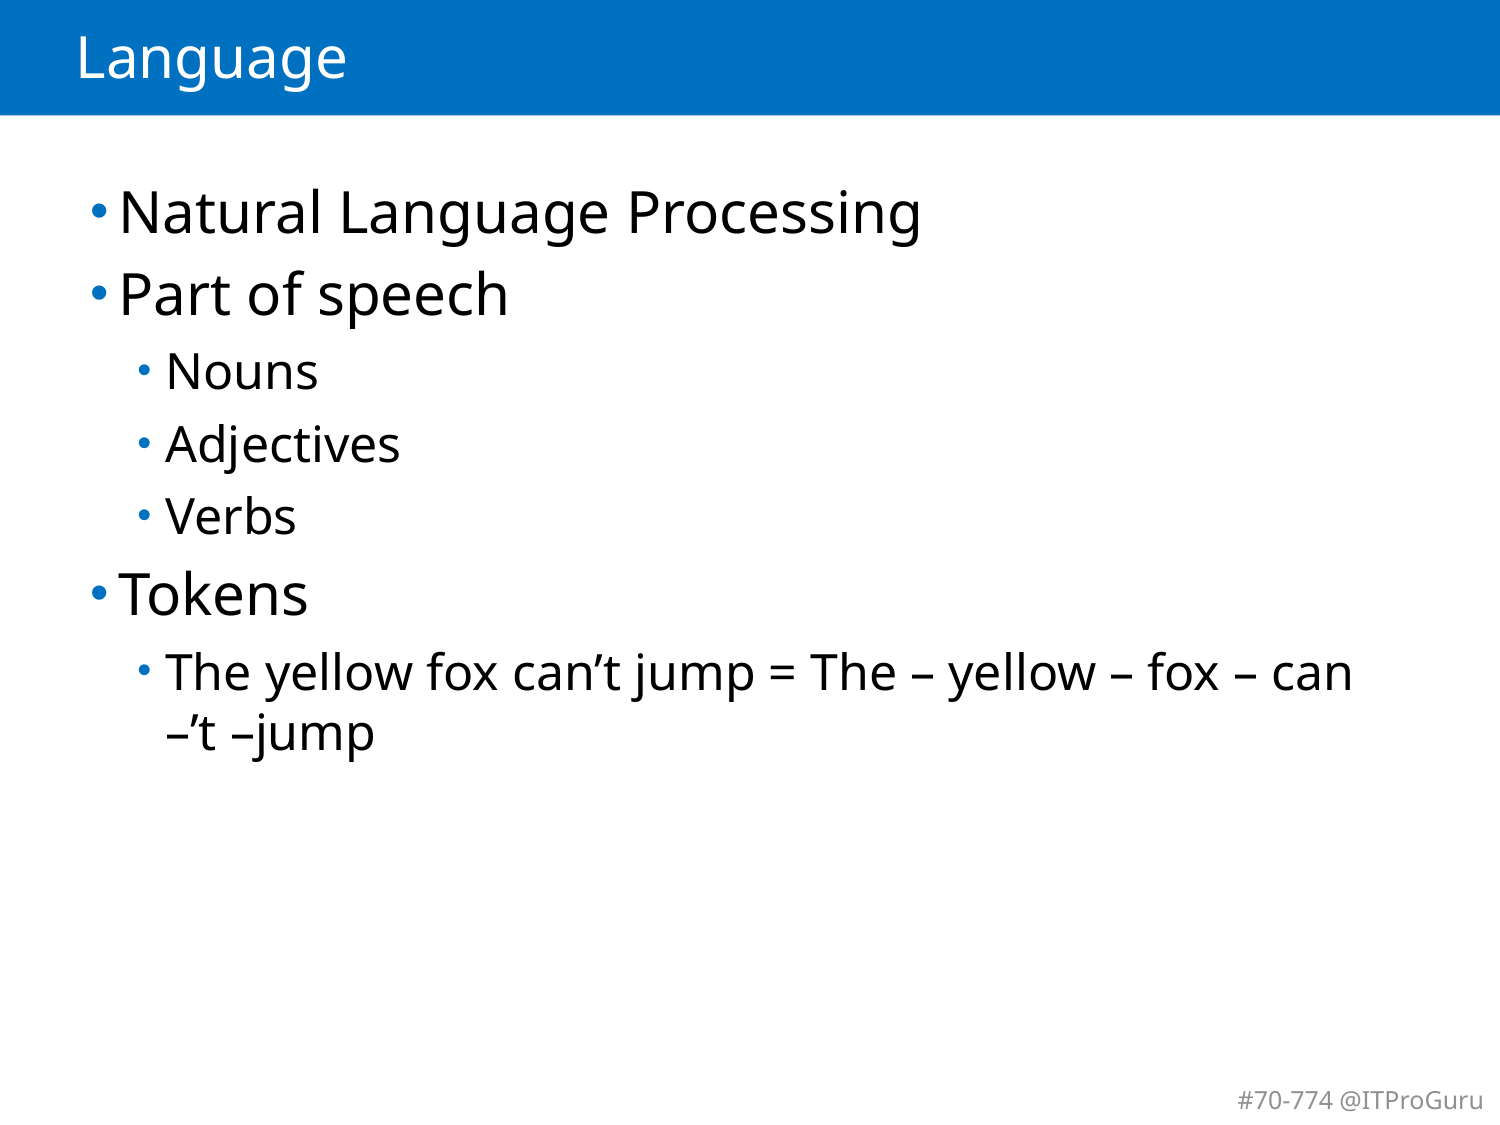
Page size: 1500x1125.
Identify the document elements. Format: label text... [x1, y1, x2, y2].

text_box Natural Language Processing Part of speech Nouns Adjectives Verbs Tokens The yellow fox can’t jump = The – yellow – fox – can –’t –jump [75, 167, 1408, 1012]
title Language [75, 0, 1351, 122]
